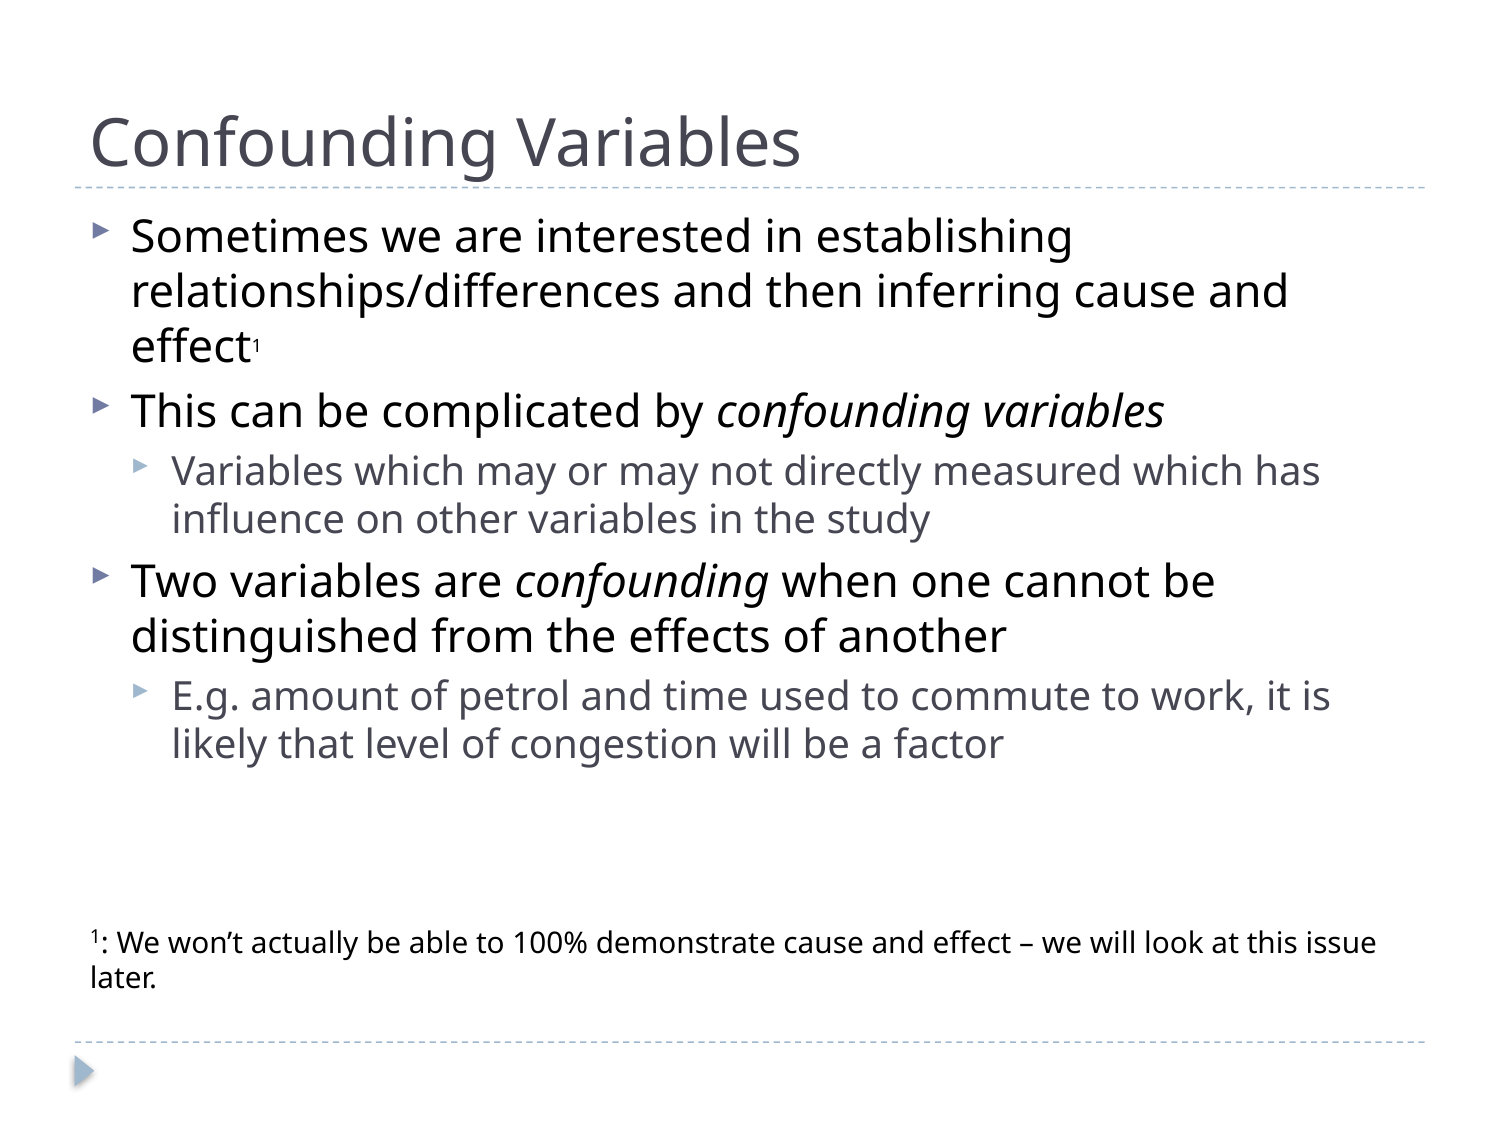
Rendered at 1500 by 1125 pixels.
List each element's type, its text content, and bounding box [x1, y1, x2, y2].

title Confounding Variables [75, 24, 1425, 188]
list Sometimes we are interested in establishing relationships/differences and then inferring cause and effect1 This can be complicated by confounding variables Variables which may or may not directly measured which has influence on other variables in the study Two variables are confounding when one cannot be distinguished from the effects of another E.g. amount of petrol and time used to commute to work, it is likely that level of congestion will be a factor 1: We won’t actually be able to 100% demonstrate cause and effect – we will look at this issue later. [75, 200, 1425, 1010]
